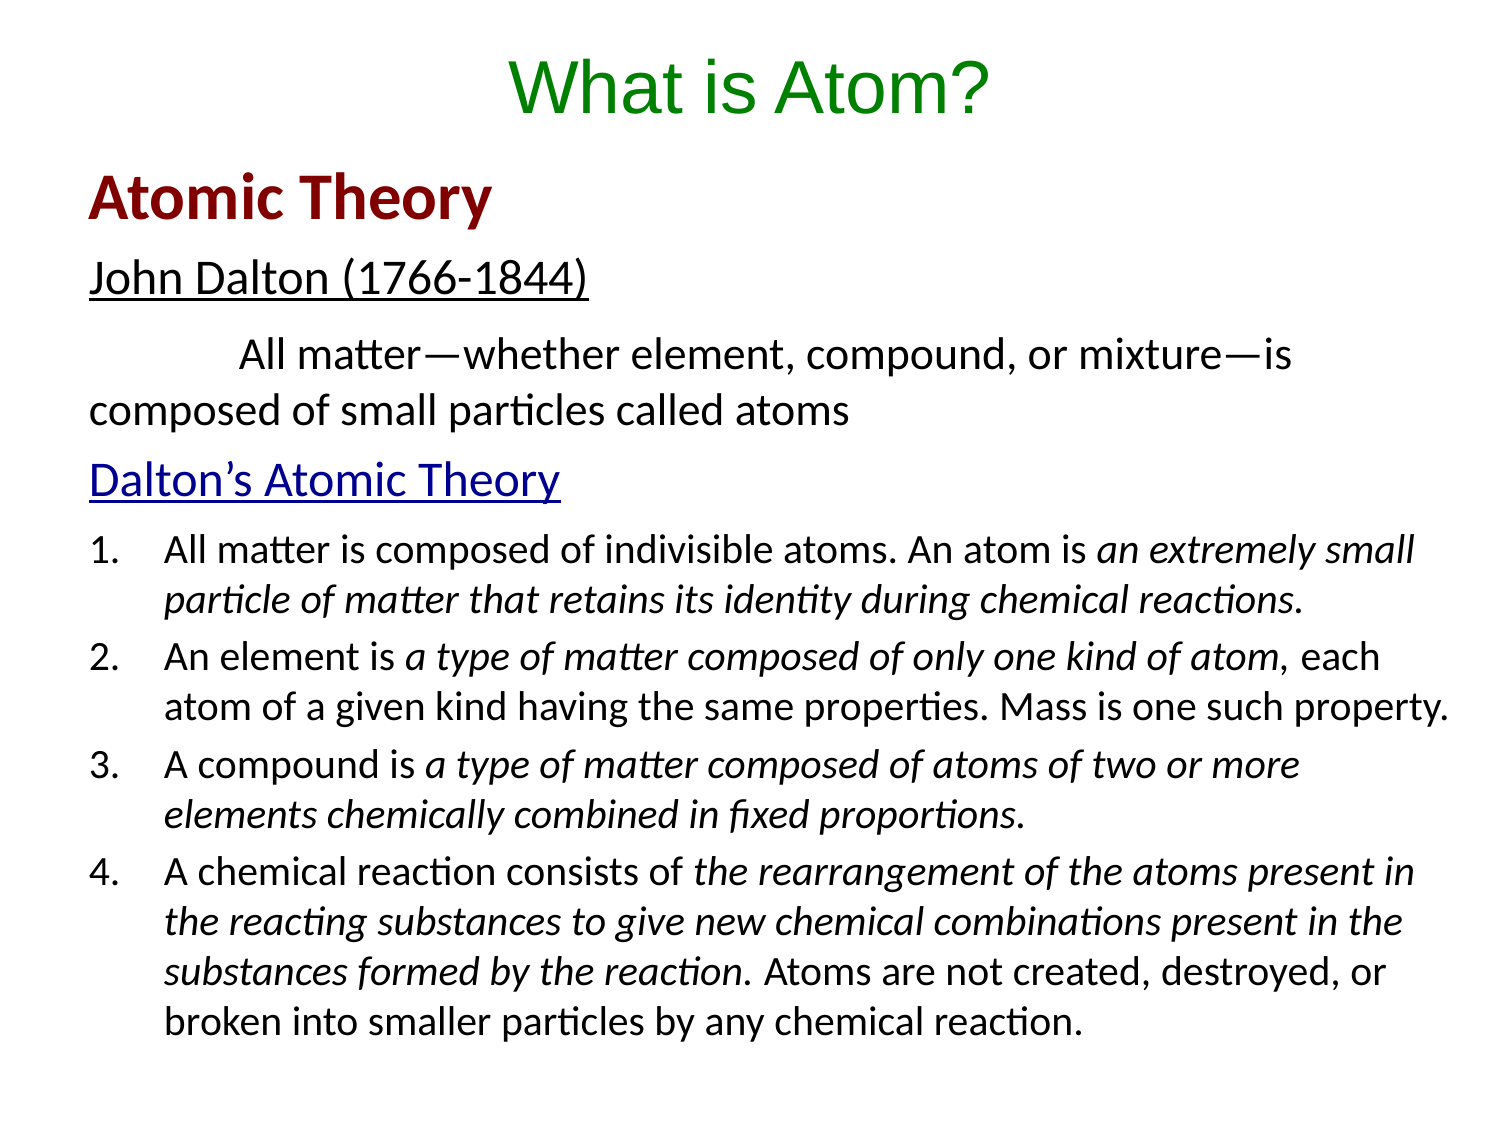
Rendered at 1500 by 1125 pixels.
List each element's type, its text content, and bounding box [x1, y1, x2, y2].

text_box Atomic Theory John Dalton (1766-1844) All matter—whether element, compound, or mixture—is composed of small particles called atoms Dalton’s Atomic Theory All matter is composed of indivisible atoms. An atom is an extremely small particle of matter that retains its identity during chemical reactions. An element is a type of matter composed of only one kind of atom, each atom of a given kind having the same properties. Mass is one such property. A compound is a type of matter composed of atoms of two or more elements chemically combined in fixed proportions. A chemical reaction consists of the rearrangement of the atoms present in the reacting substances to give new chemical combinations present in the substances formed by the reaction. Atoms are not created, destroyed, or broken into smaller particles by any chemical reaction. [74, 129, 1466, 1052]
text_box What is Atom? [0, 31, 1500, 136]
